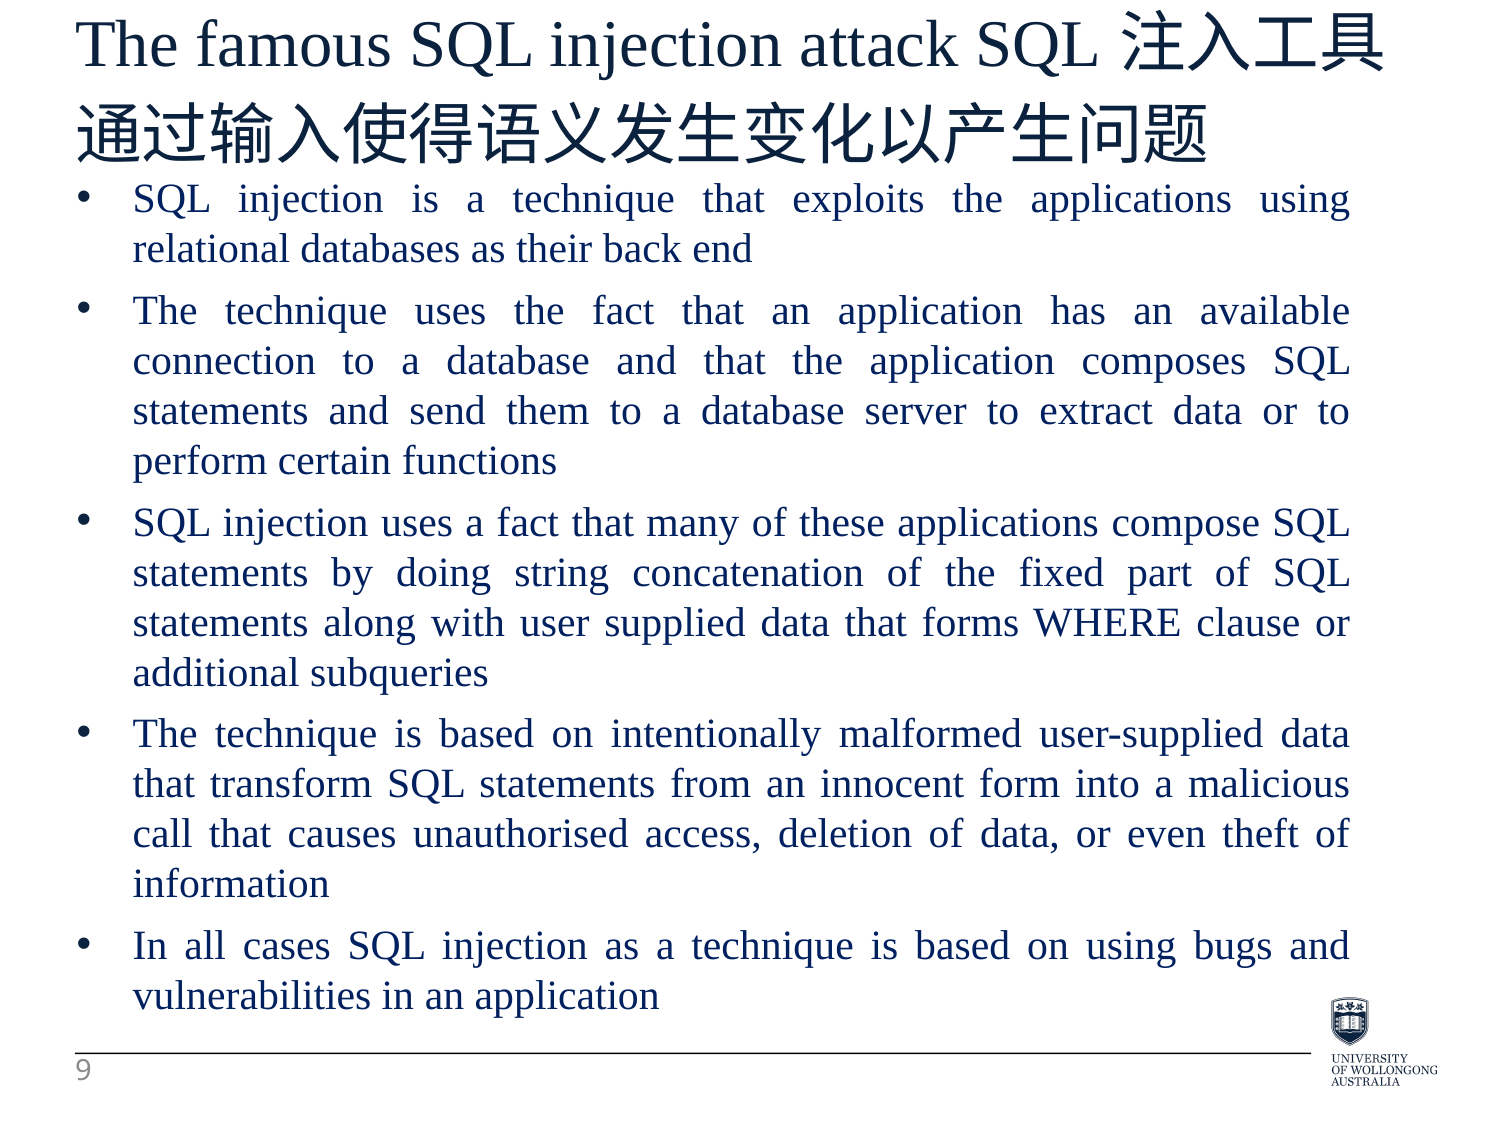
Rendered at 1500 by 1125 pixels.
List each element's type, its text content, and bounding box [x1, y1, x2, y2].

text_box 9 [74, 1059, 135, 1091]
text_box The famous SQL injection attack SQL注入工具 通过输入使得语义发生变化以产生问题 [75, 0, 1412, 139]
text_box SQL injection is a technique that exploits the applications using relational databases as their back end The technique uses the fact that an application has an available connection to a database and that the application composes SQL statements and send them to a database server to extract data or to perform certain functions SQL injection uses a fact that many of these applications compose SQL statements by doing string concatenation of the fixed part of SQL statements along with user supplied data that forms WHERE clause or additional subqueries The technique is based on intentionally malformed user-supplied data that transform SQL statements from an innocent form into a malicious call that causes unauthorised access, deletion of data, or even theft of information In all cases SQL injection as a technique is based on using bugs and vulnerabilities in an application [74, 170, 1367, 244]
